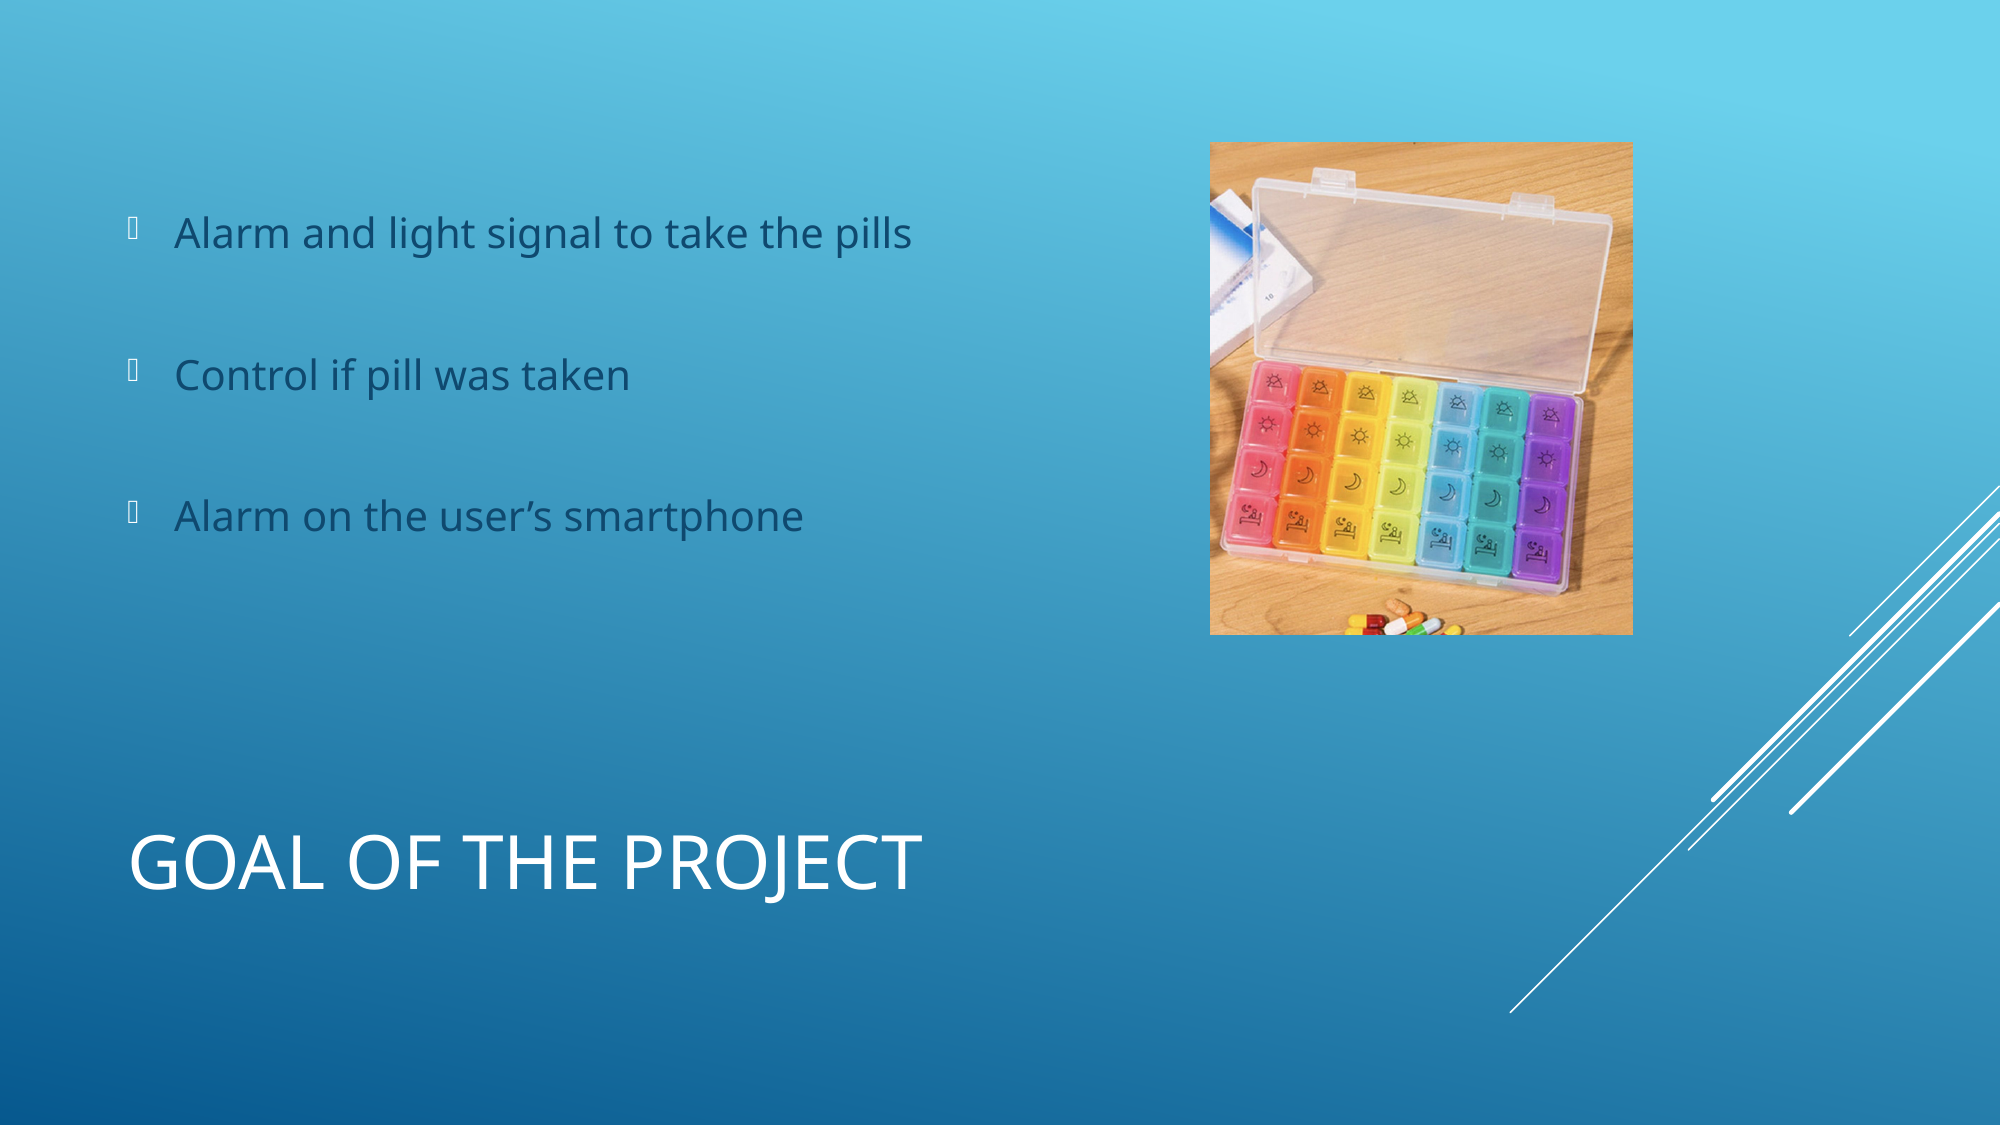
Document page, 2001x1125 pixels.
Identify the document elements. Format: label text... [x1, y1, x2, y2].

title Goal of the project [112, 736, 1513, 984]
list Alarm and light signal to take the pills Control if pill was taken Alarm on the user’s smartphone [112, 112, 1513, 706]
picture [1210, 142, 1633, 636]
